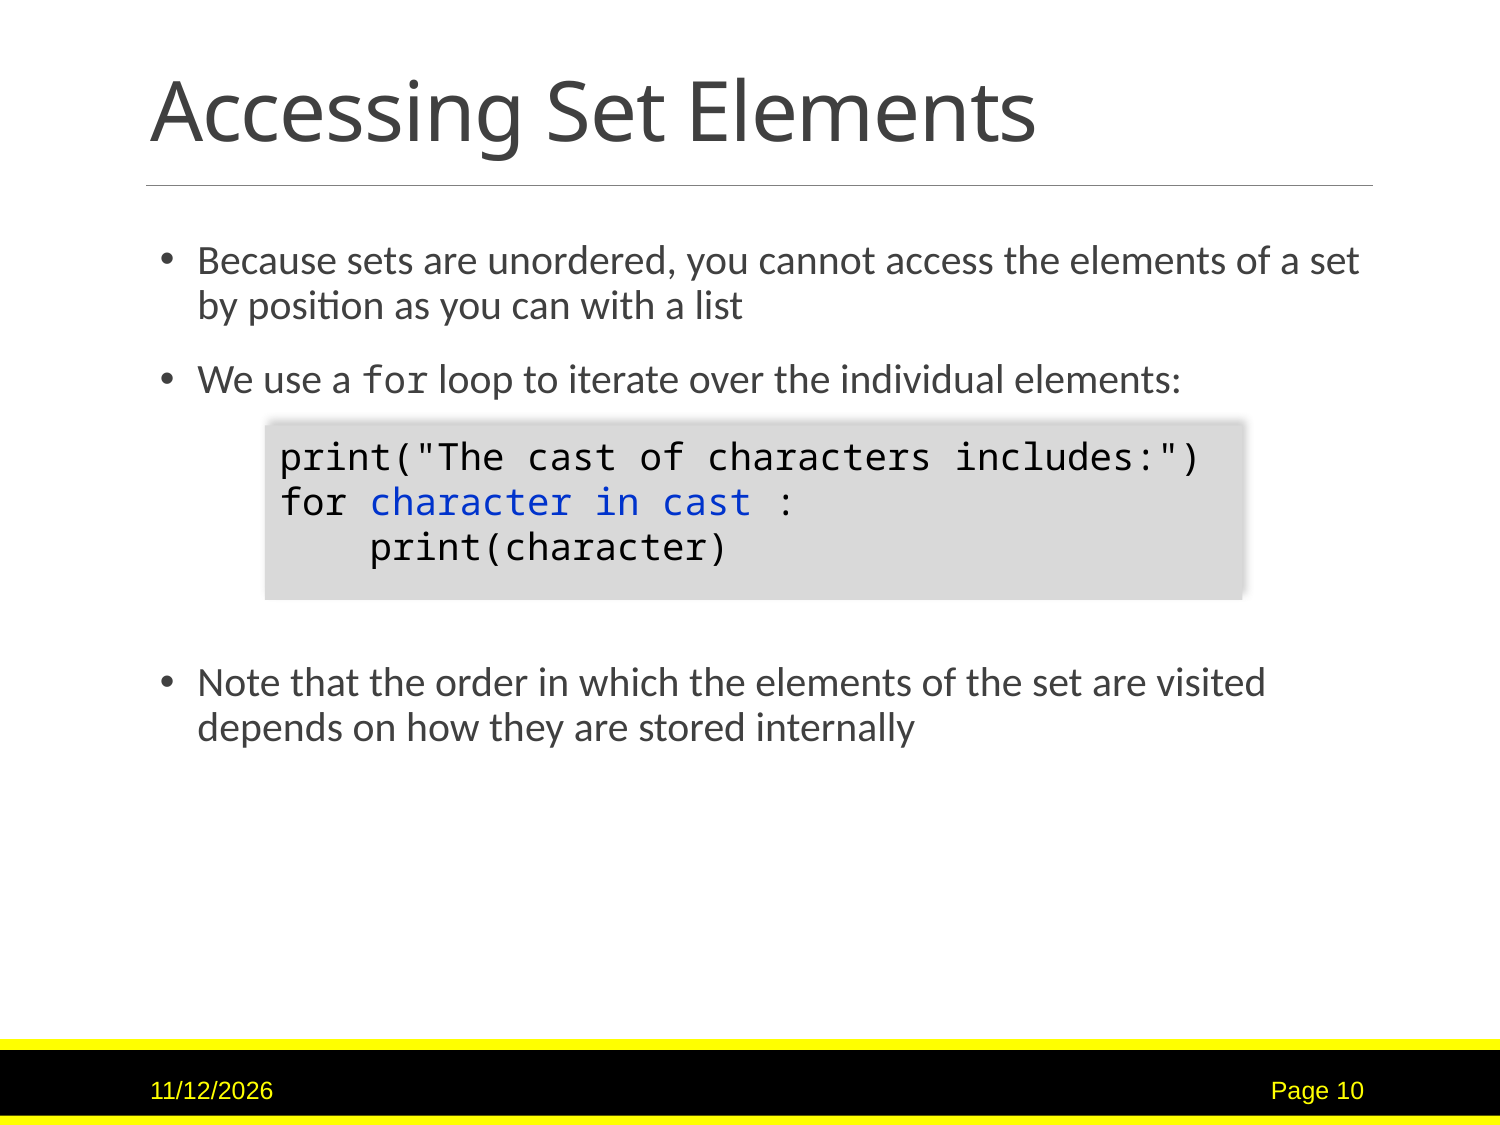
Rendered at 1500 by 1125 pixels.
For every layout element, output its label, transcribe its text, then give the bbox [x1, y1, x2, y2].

title Accessing Set Elements [135, 47, 1373, 167]
slide_number Page 10 [1218, 1059, 1380, 1120]
text_box print("The cast of characters includes:") for character in cast : print(character) [264, 516, 1243, 600]
list Note that the order in which the elements of the set are visited depends on how they are stored internally [159, 653, 1398, 923]
text_box Because sets are unordered, you cannot access the elements of a set by position as you can with a list We use a for loop to iterate over the individual elements: [159, 230, 1398, 516]
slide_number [135, 1059, 440, 1120]
